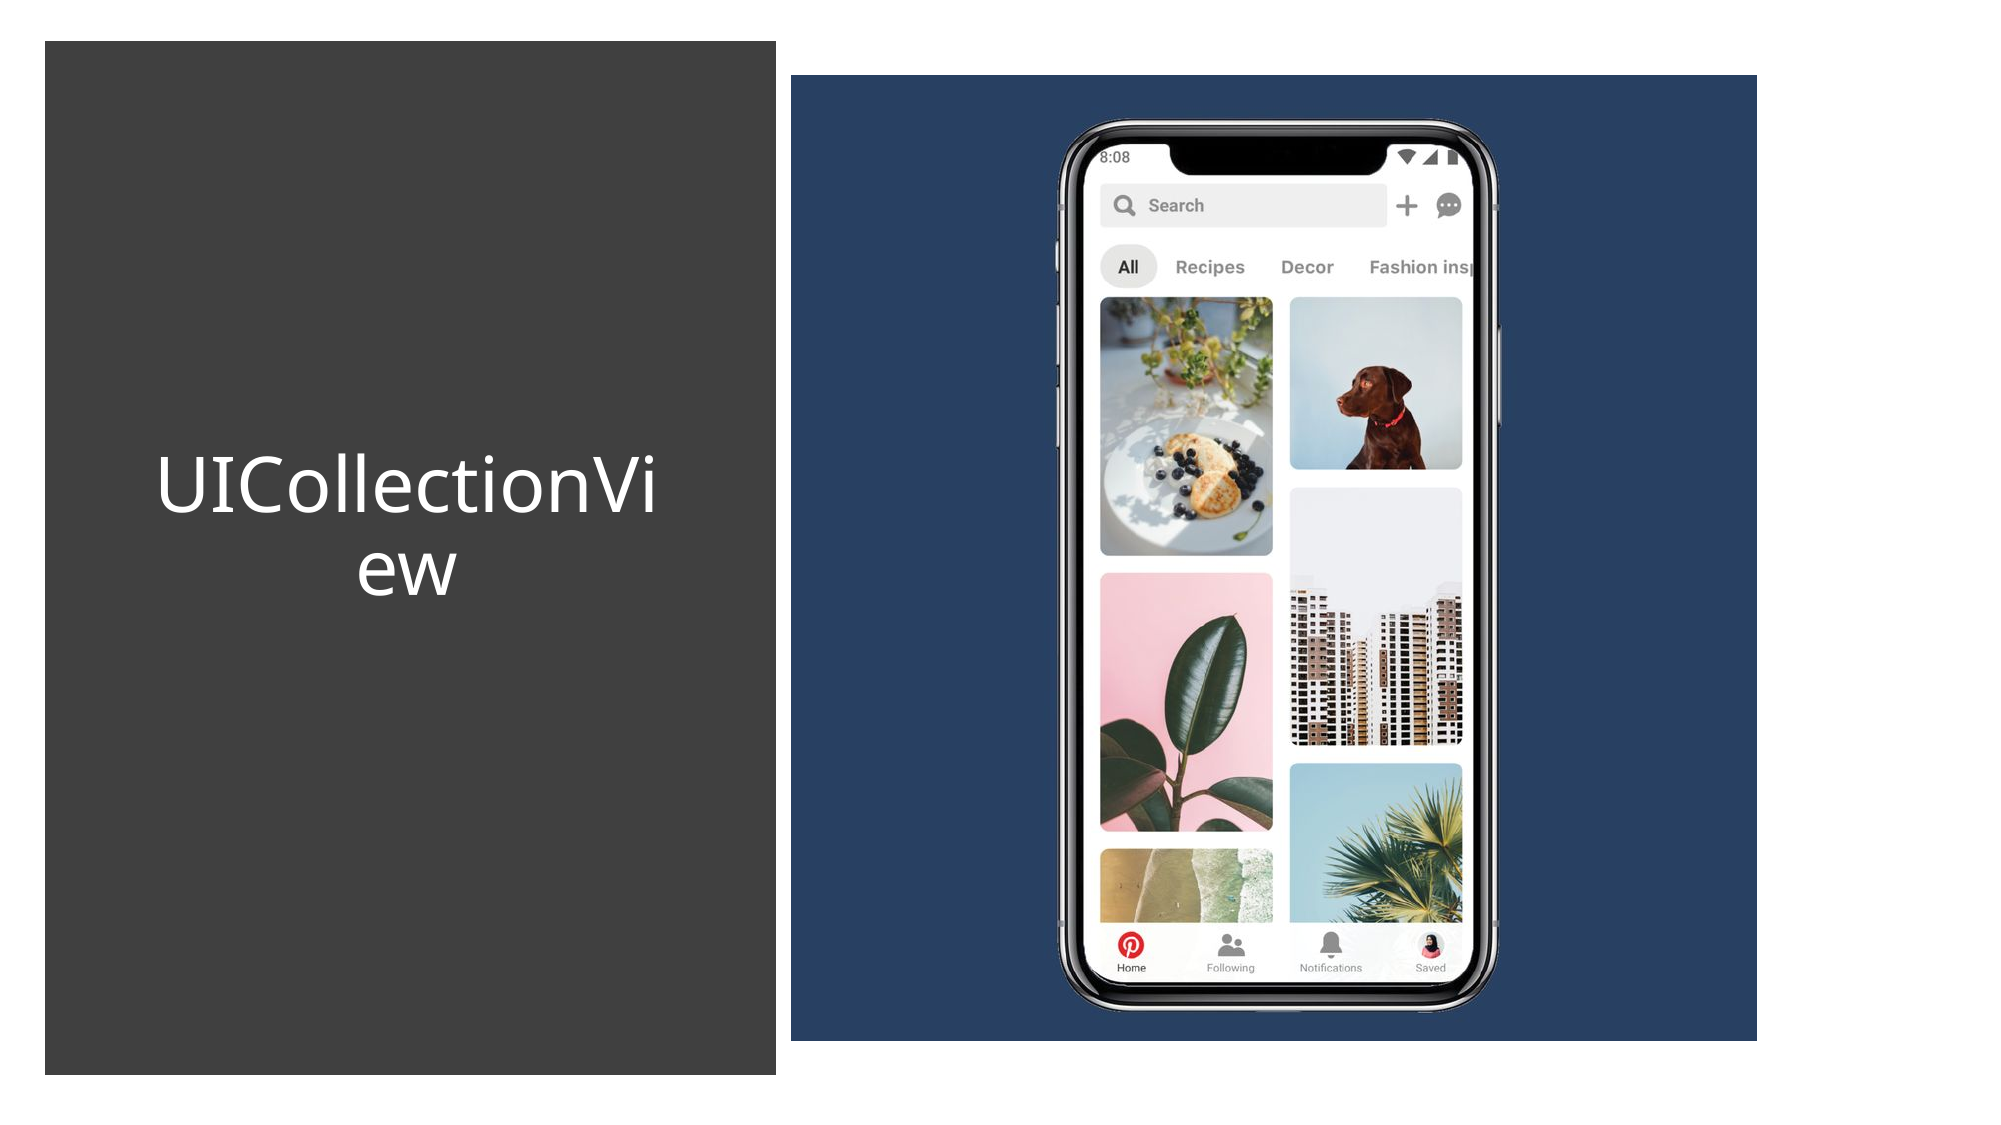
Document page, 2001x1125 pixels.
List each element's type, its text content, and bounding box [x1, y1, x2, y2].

title UICollectionView [121, 121, 693, 936]
text_box [54, 50, 767, 1066]
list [791, 75, 1757, 1041]
